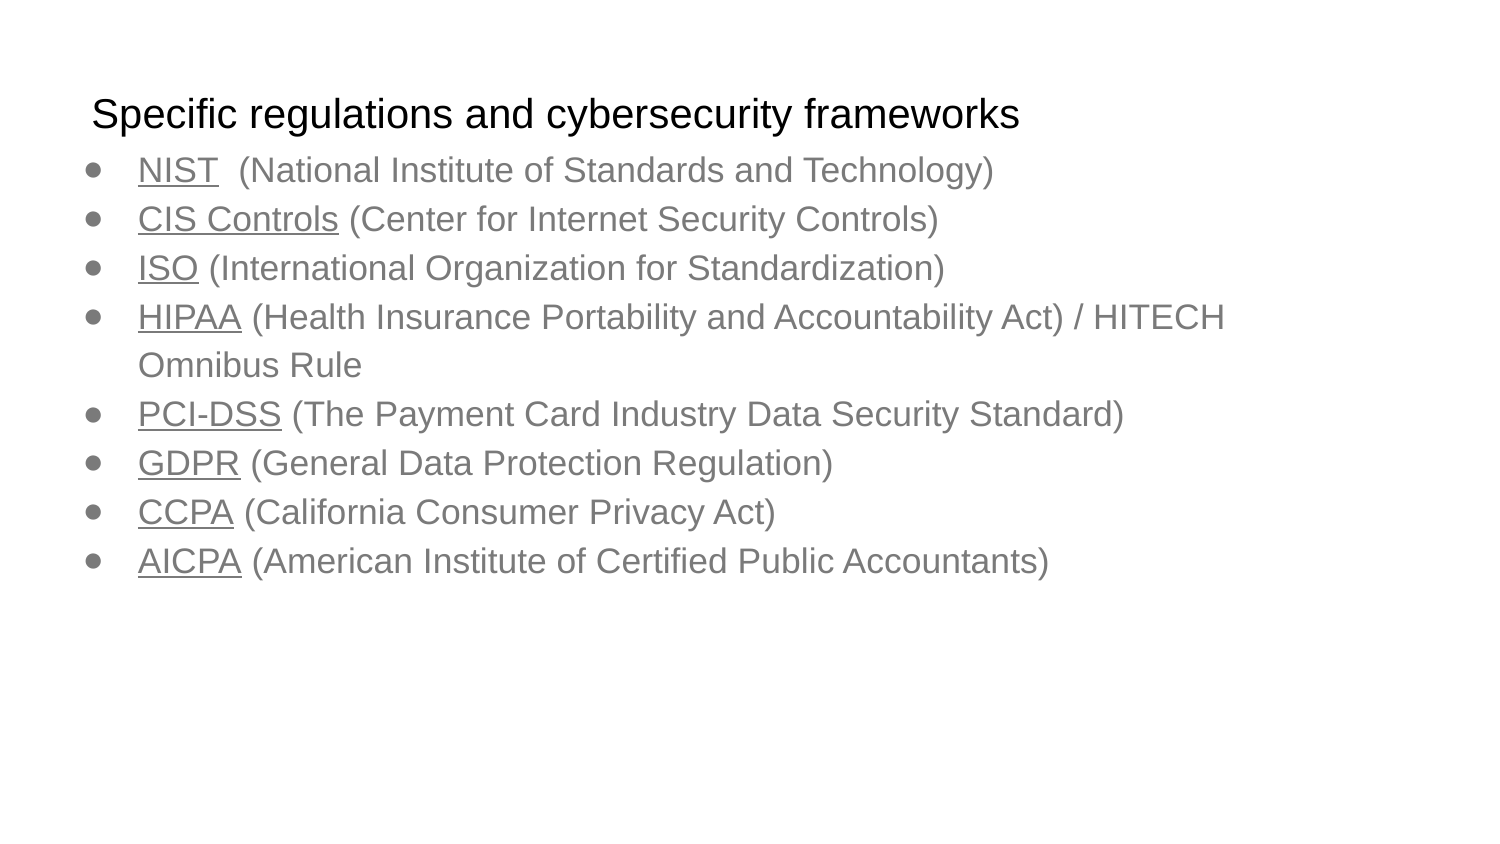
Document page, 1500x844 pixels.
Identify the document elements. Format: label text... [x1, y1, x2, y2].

title Specific regulations and cybersecurity frameworks [91, 87, 1409, 206]
list NIST (National Institute of Standards and Technology) CIS Controls (Center for Internet Security Controls) ISO (International Organization for Standardization) HIPAA (Health Insurance Portability and Accountability Act) / HITECH Omnibus Rule PCI-DSS (The Payment Card Industry Data Security Standard) GDPR (General Data Protection Regulation) CCPA (California Consumer Privacy Act) AICPA (American Institute of Certified Public Accountants) [62, 140, 1370, 735]
